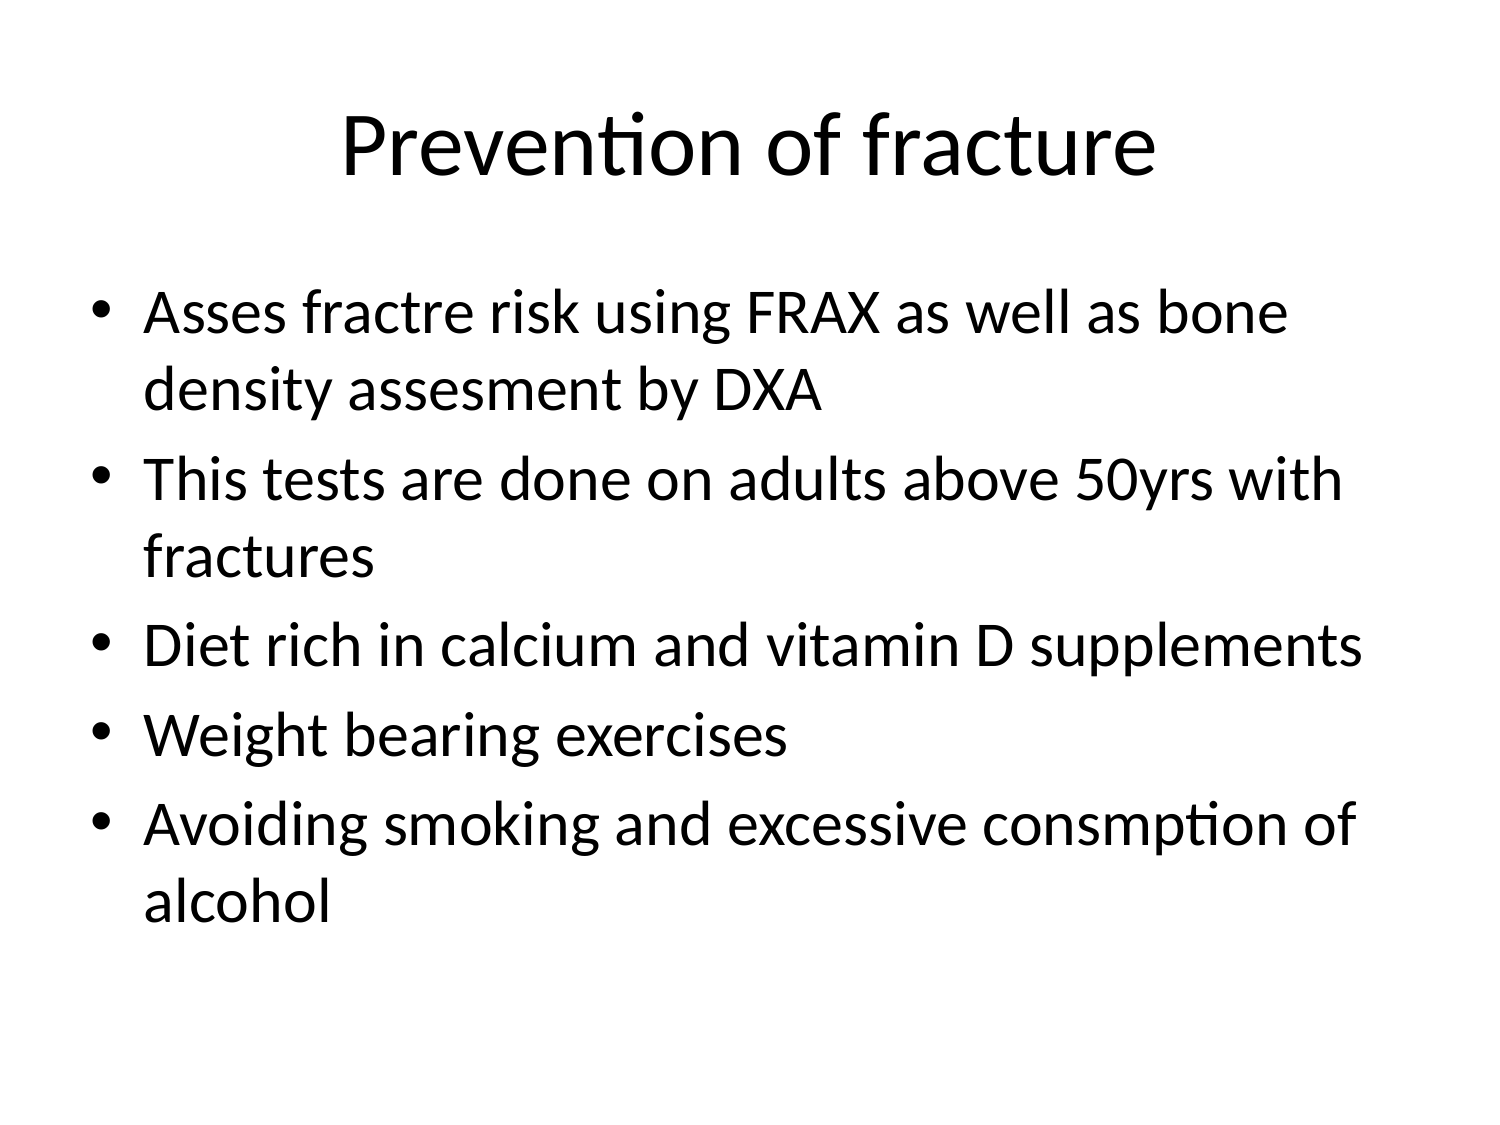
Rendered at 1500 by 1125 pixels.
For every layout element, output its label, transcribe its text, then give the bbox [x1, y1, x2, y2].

title Prevention of fracture [75, 45, 1425, 233]
list Asses fractre risk using FRAX as well as bone density assesment by DXA This tests are done on adults above 50yrs with fractures Diet rich in calcium and vitamin D supplements Weight bearing exercises Avoiding smoking and excessive consmption of alcohol [75, 262, 1425, 1005]
